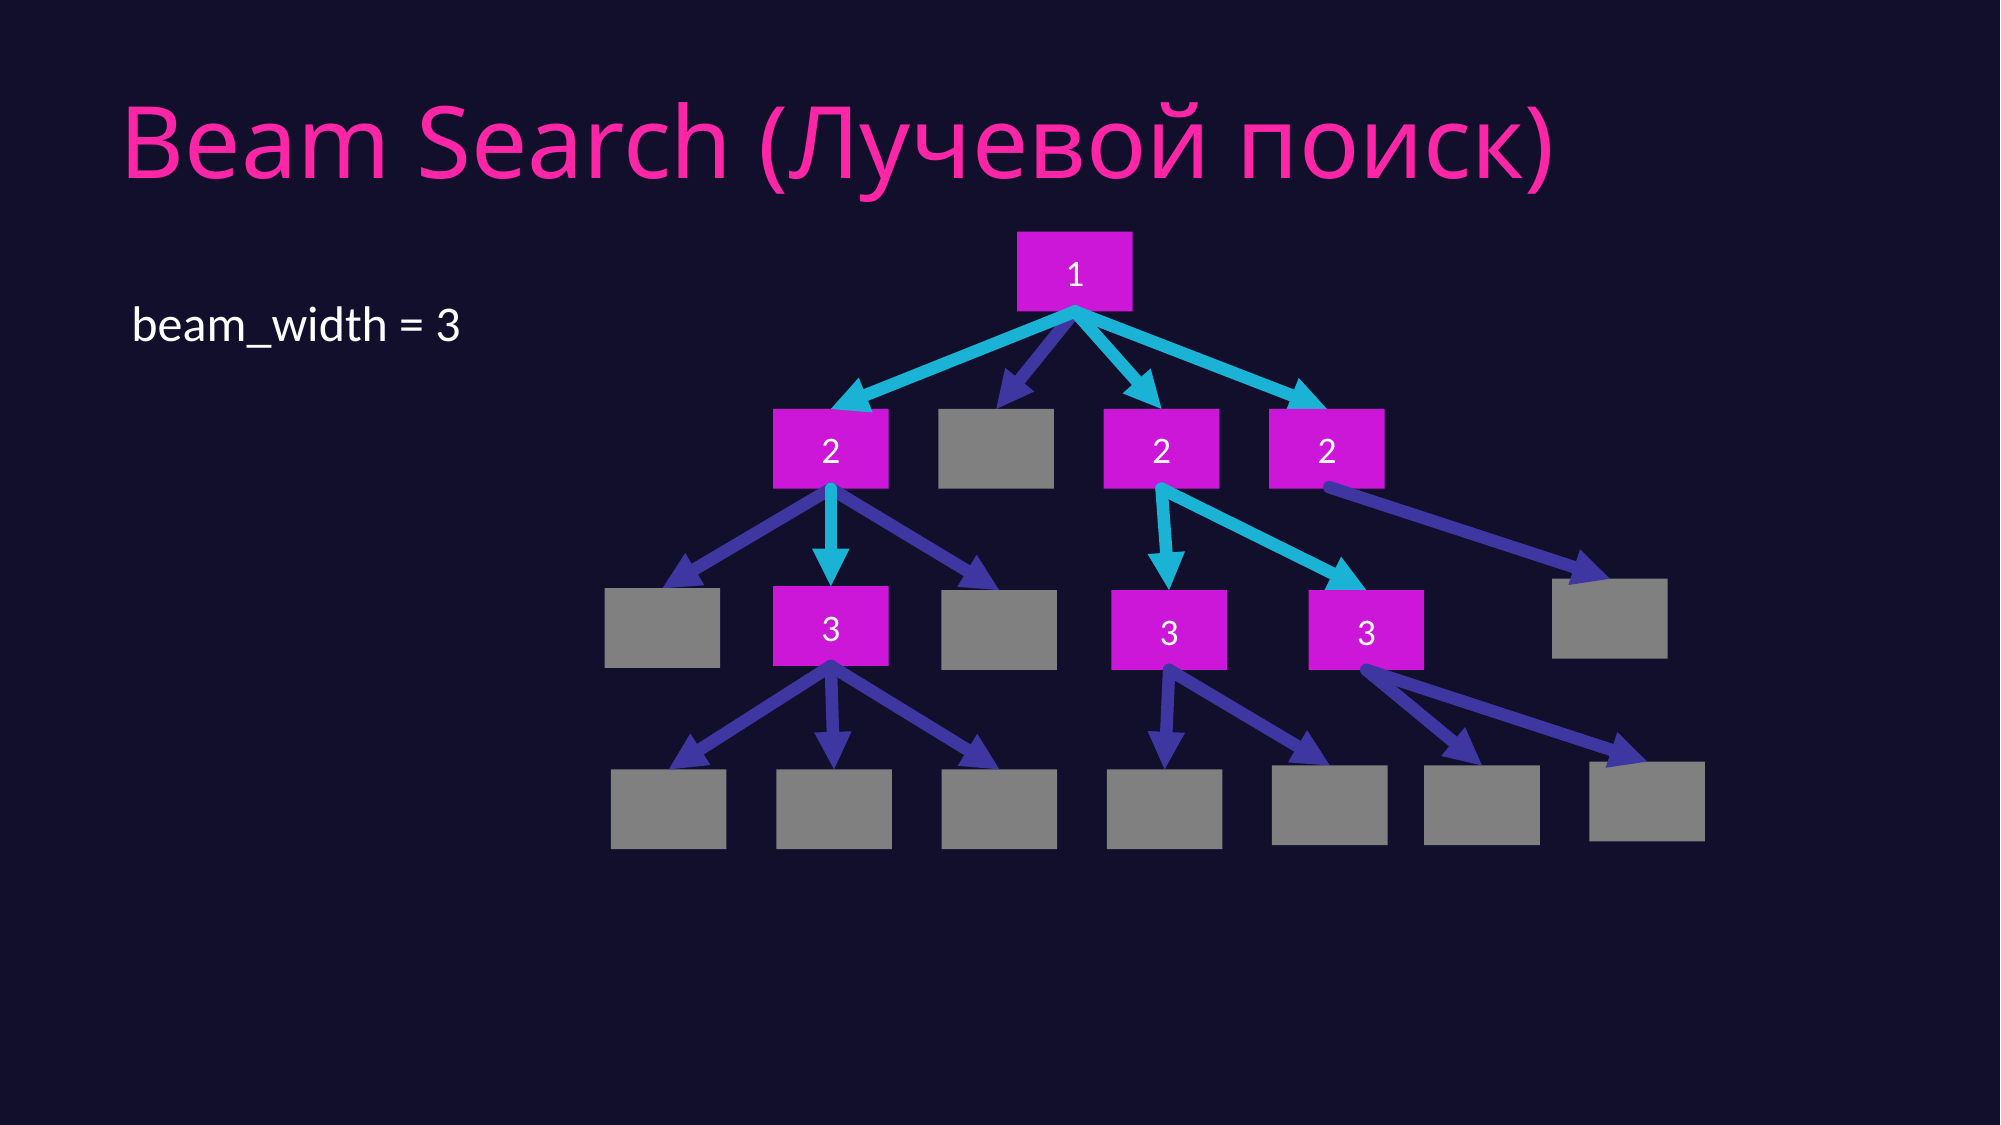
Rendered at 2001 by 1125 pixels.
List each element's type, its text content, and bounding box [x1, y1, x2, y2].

text_box [603, 586, 722, 670]
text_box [662, 488, 829, 589]
text_box [936, 418, 1056, 491]
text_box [1168, 669, 1331, 766]
text_box [1550, 577, 1670, 661]
text_box [939, 588, 1059, 672]
text_box [1422, 770, 1542, 847]
title Beam Search (Лучевой поиск) [104, 45, 1907, 232]
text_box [1366, 669, 1648, 762]
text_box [1074, 311, 1162, 410]
text_box 3 [771, 597, 891, 664]
text_box [1105, 767, 1224, 851]
text_box [774, 779, 894, 851]
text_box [832, 665, 1000, 770]
text_box [609, 767, 729, 851]
text_box 3 [1307, 588, 1426, 672]
text_box 2 [771, 407, 891, 487]
text_box [1587, 759, 1707, 843]
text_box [832, 488, 1000, 591]
text_box 3 [1109, 588, 1229, 672]
text_box 2 [1102, 418, 1221, 491]
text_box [1161, 488, 1170, 591]
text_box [668, 665, 832, 770]
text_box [830, 311, 1072, 410]
list [102, 261, 1904, 1006]
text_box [1163, 311, 1328, 410]
text_box beam_width = 3 [116, 284, 476, 360]
text_box 1 [1015, 230, 1135, 308]
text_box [1170, 488, 1367, 591]
text_box [1270, 763, 1390, 847]
text_box [940, 767, 1059, 851]
text_box 2 [1267, 407, 1387, 487]
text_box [1329, 486, 1611, 580]
